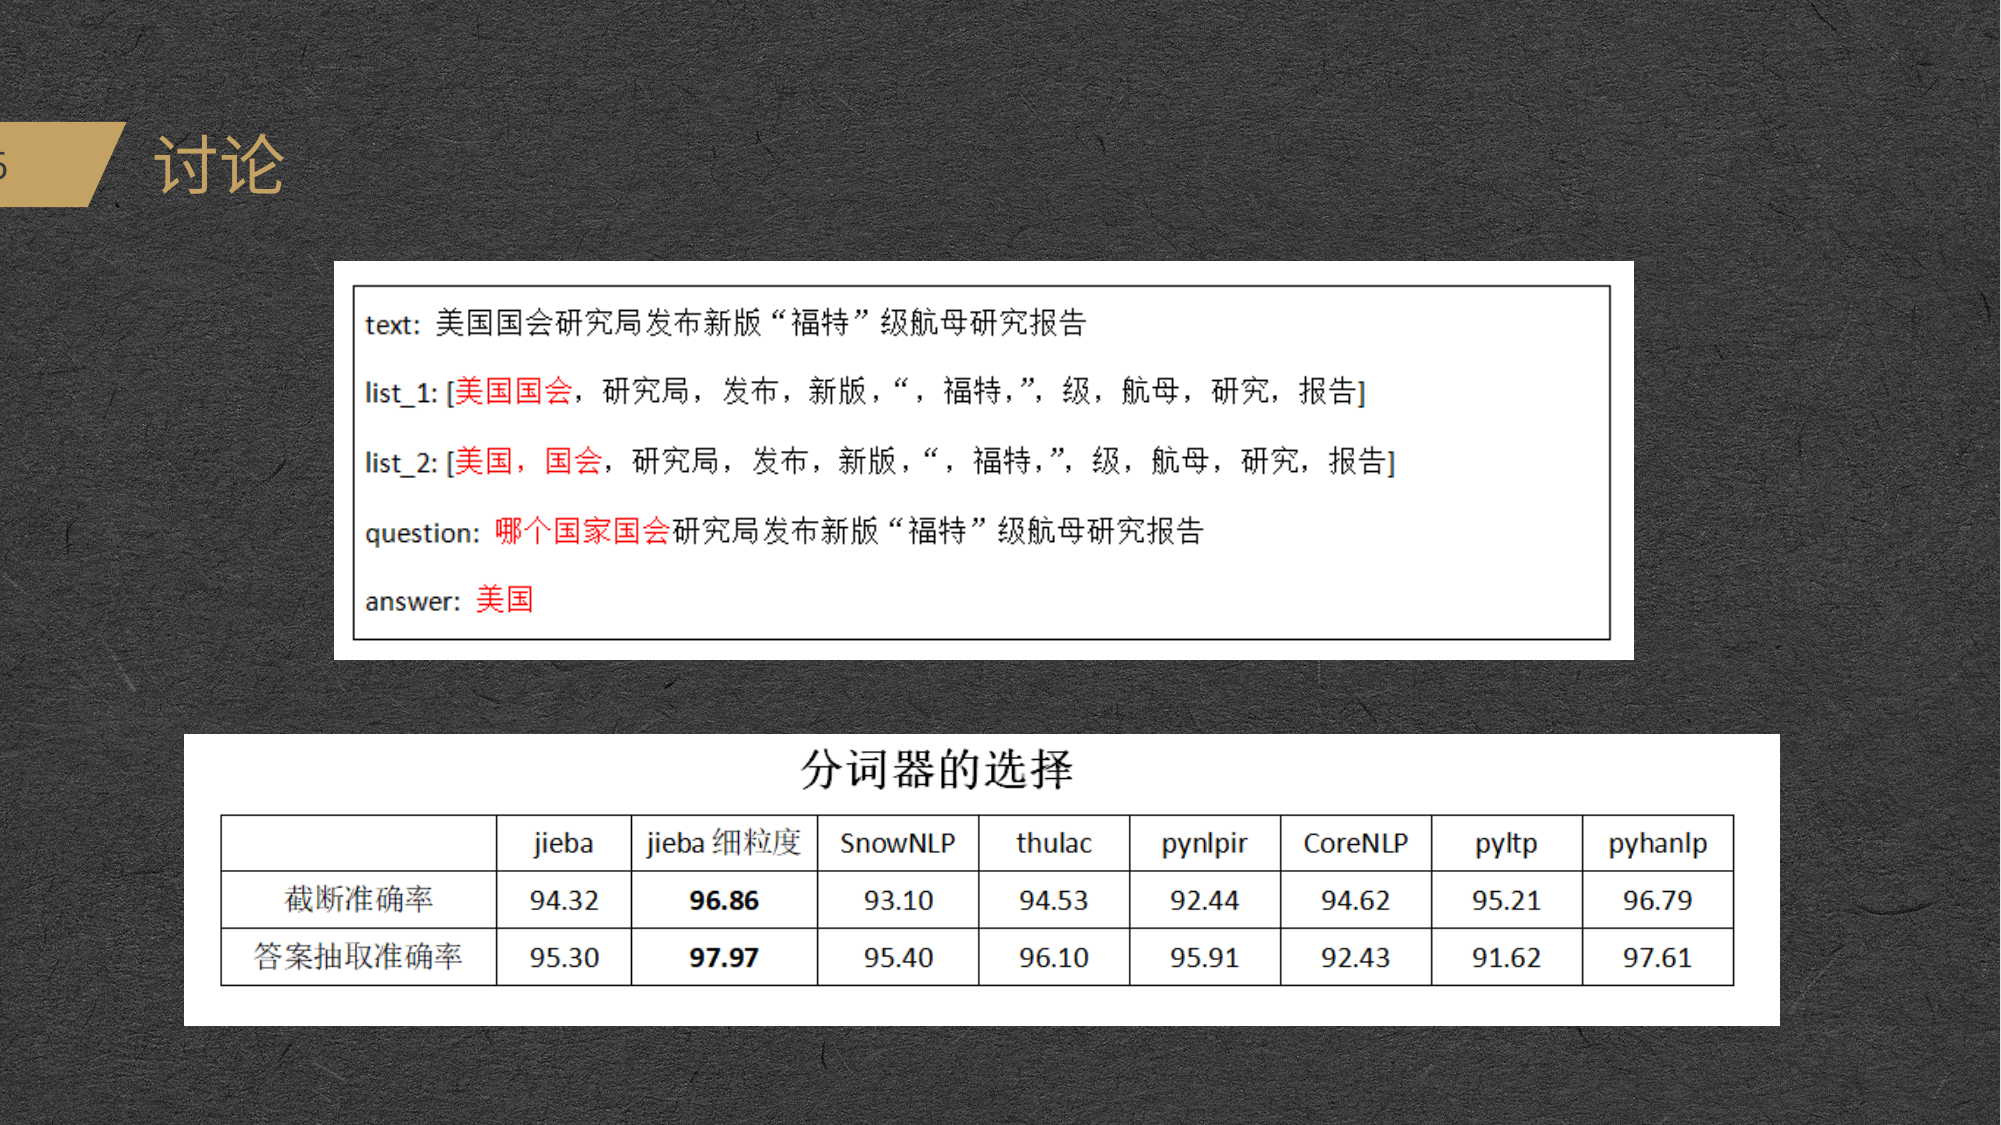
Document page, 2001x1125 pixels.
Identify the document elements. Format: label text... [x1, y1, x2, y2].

title 讨论 [137, 59, 1863, 278]
picture [0, 0, 2001, 1125]
